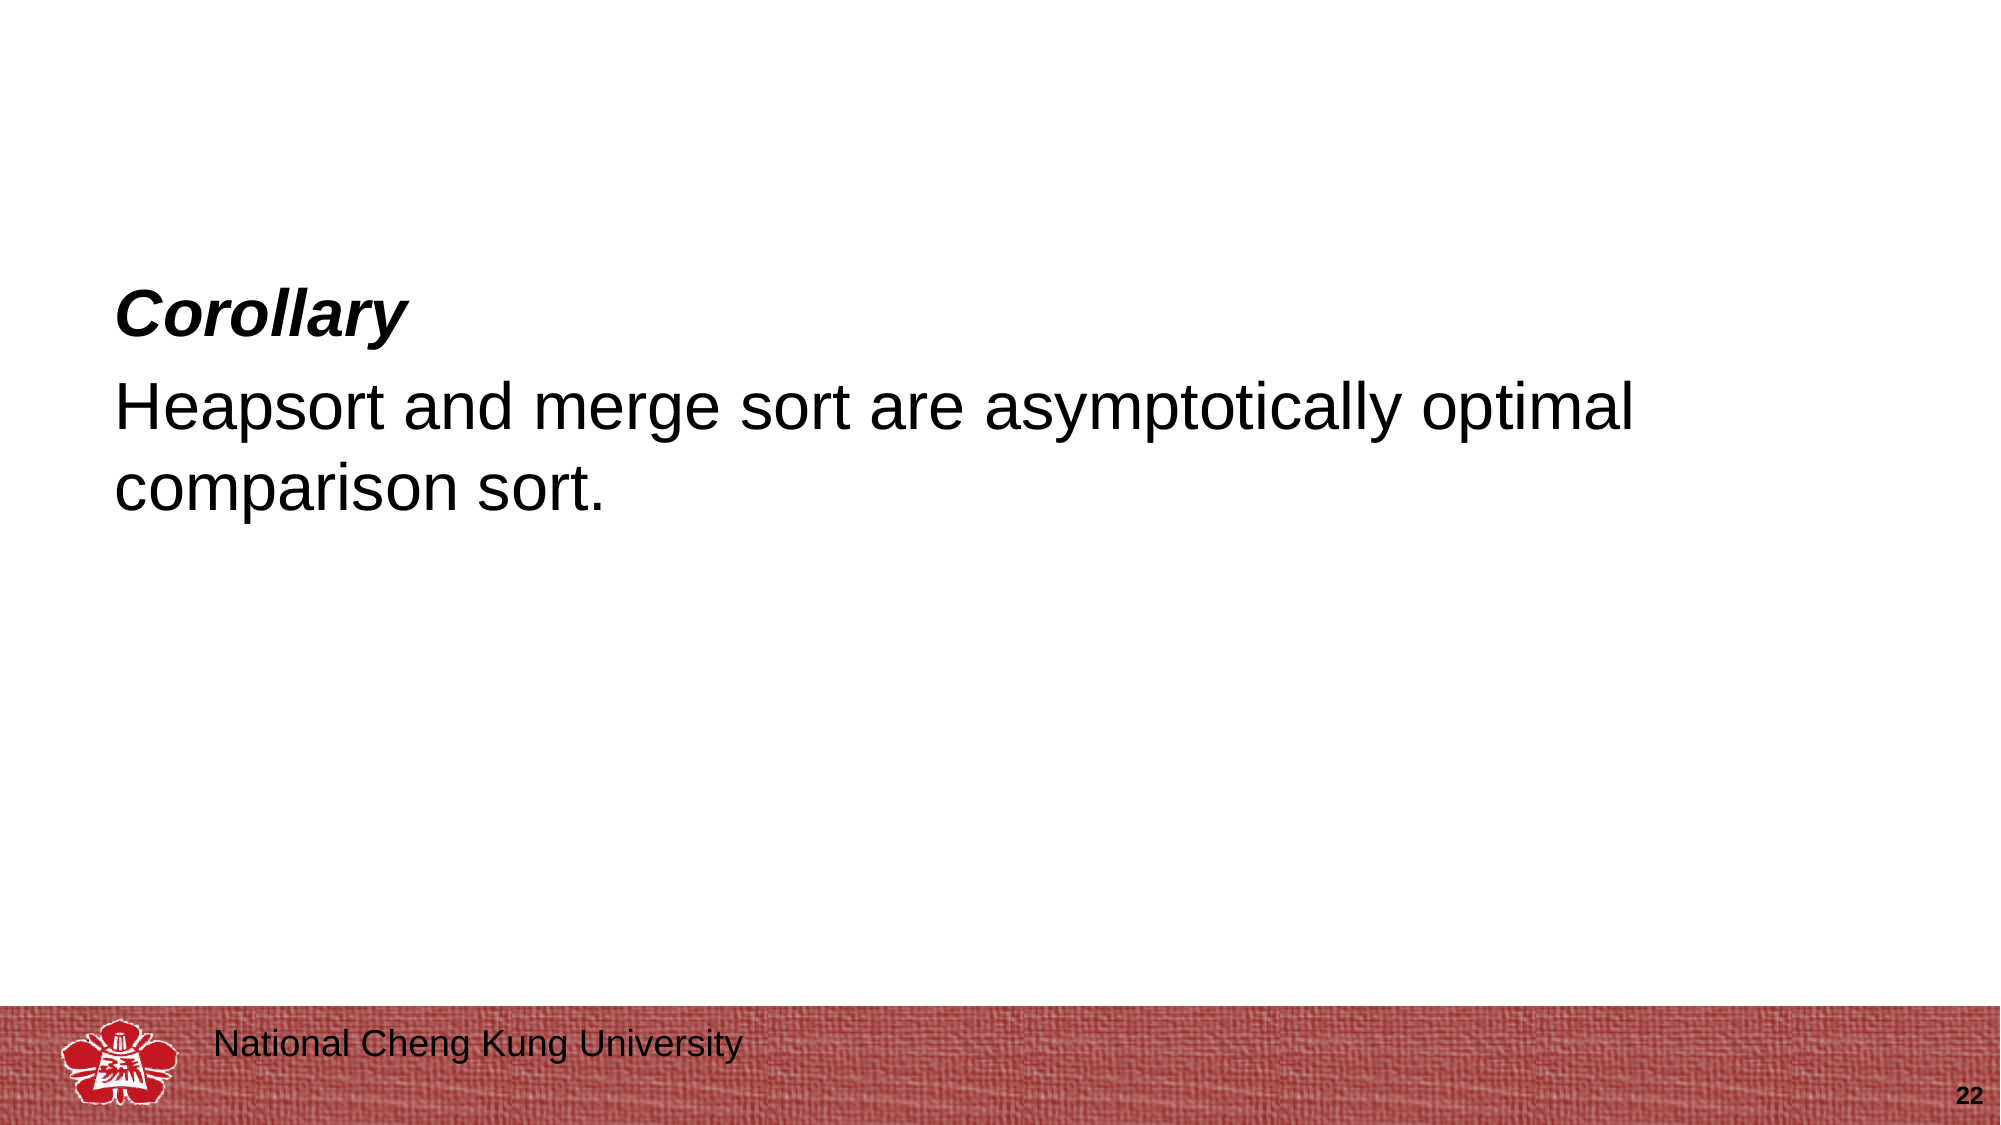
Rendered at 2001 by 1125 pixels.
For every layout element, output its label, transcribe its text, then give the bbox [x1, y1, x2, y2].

list Corollary Heapsort and merge sort are asymptotically optimal comparison sort. [99, 262, 1900, 988]
slide_number 22 [1873, 1064, 2000, 1125]
picture [39, 1006, 197, 1125]
